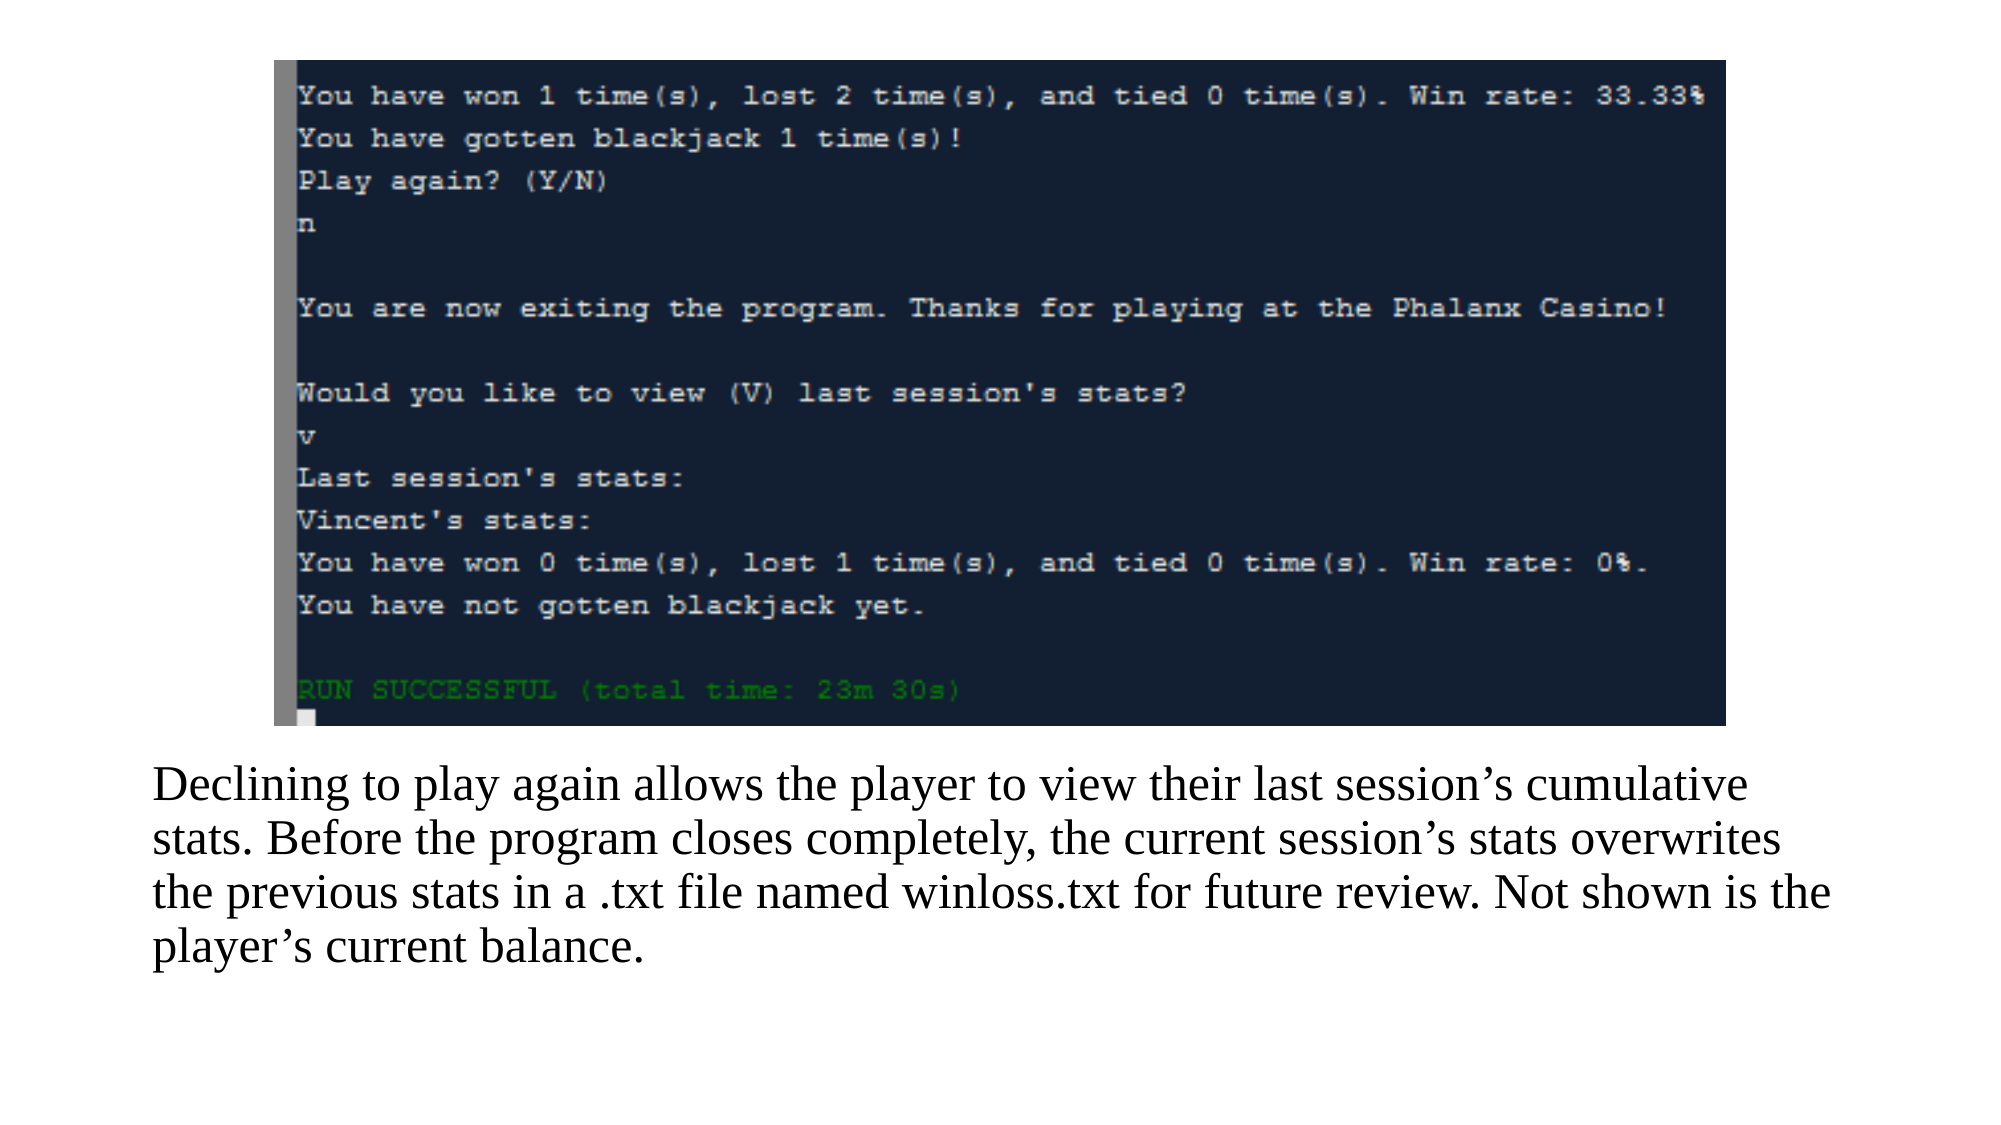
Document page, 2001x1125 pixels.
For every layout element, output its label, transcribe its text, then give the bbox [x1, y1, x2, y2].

list Declining to play again allows the player to view their last session’s cumulative stats. Before the program closes completely, the current session’s stats overwrites the previous stats in a .txt file named winloss.txt for future review. Not shown is the player’s current balance. [137, 750, 1863, 1014]
picture [274, 60, 1726, 726]
